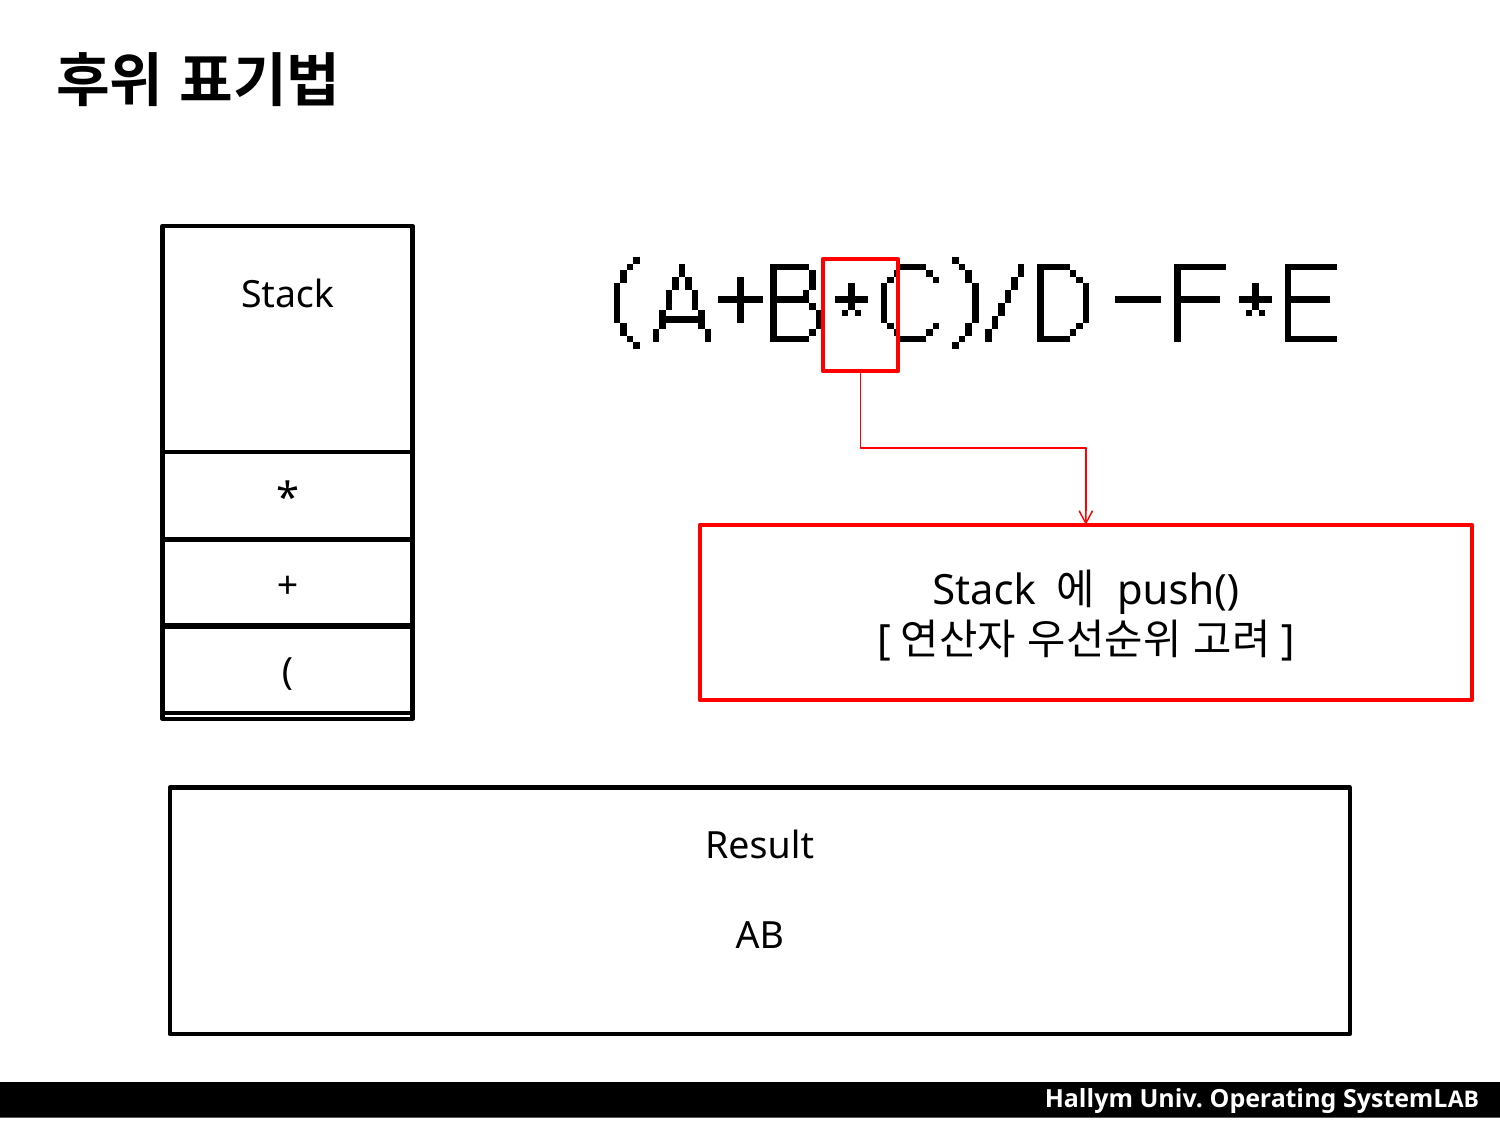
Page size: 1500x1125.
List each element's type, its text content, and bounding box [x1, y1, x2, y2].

text_box ( [160, 623, 415, 715]
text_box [896, 335, 1050, 561]
text_box Stack [160, 224, 415, 450]
title 후위 표기법 [40, 18, 1460, 138]
text_box + [160, 542, 415, 623]
text_box Stack 에 push() [연산자 우선순위 고려] [698, 523, 1474, 702]
picture [574, 225, 1383, 383]
text_box Stack [160, 715, 415, 721]
text_box * [160, 450, 415, 542]
text_box Result AB [168, 785, 1352, 1036]
